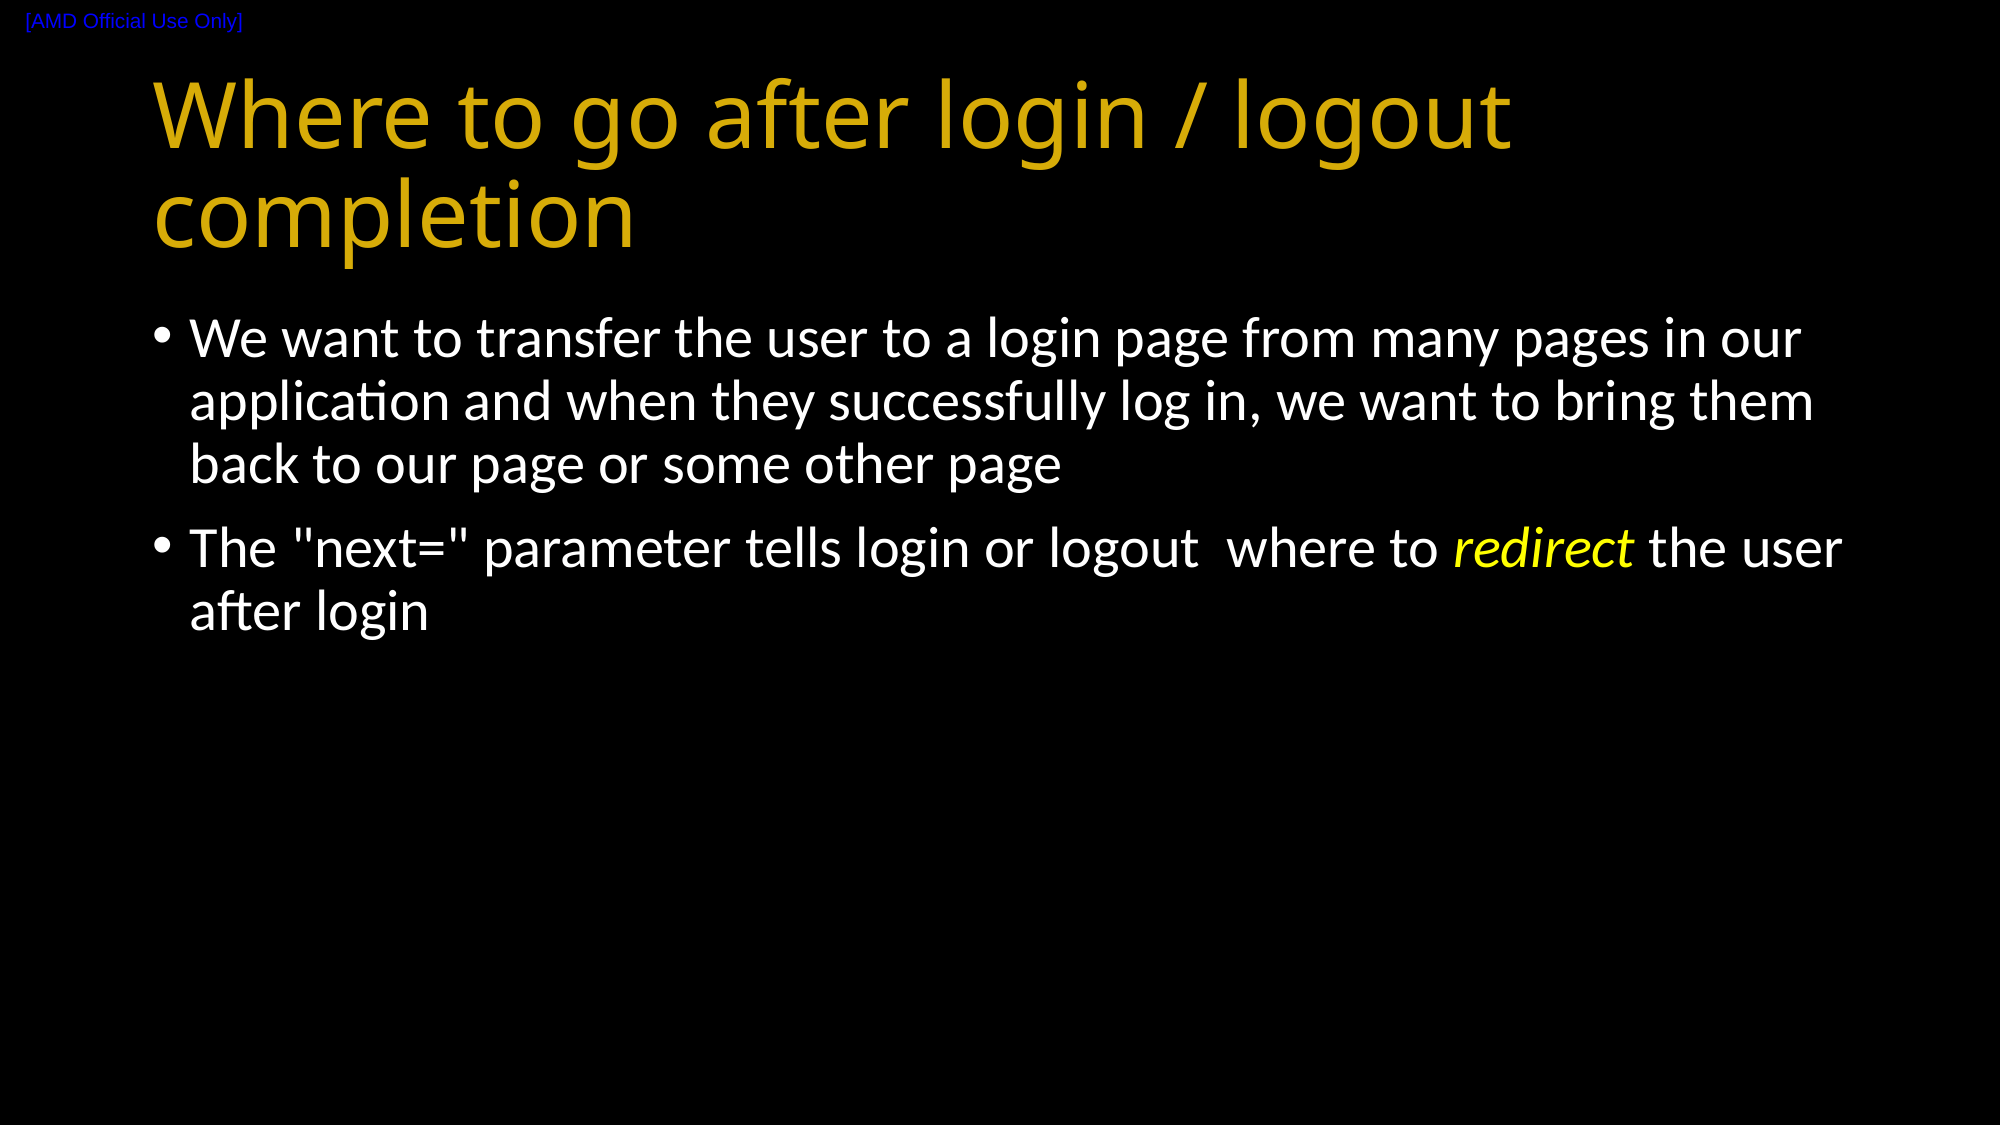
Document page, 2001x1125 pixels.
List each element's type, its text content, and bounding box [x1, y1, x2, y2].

list We want to transfer the user to a login page from many pages in our application and when they successfully log in, we want to bring them back to our page or some other page The "next=" parameter tells login or logout where to redirect the user after login [137, 299, 1863, 673]
title Where to go after login / logout completion [137, 59, 1863, 278]
